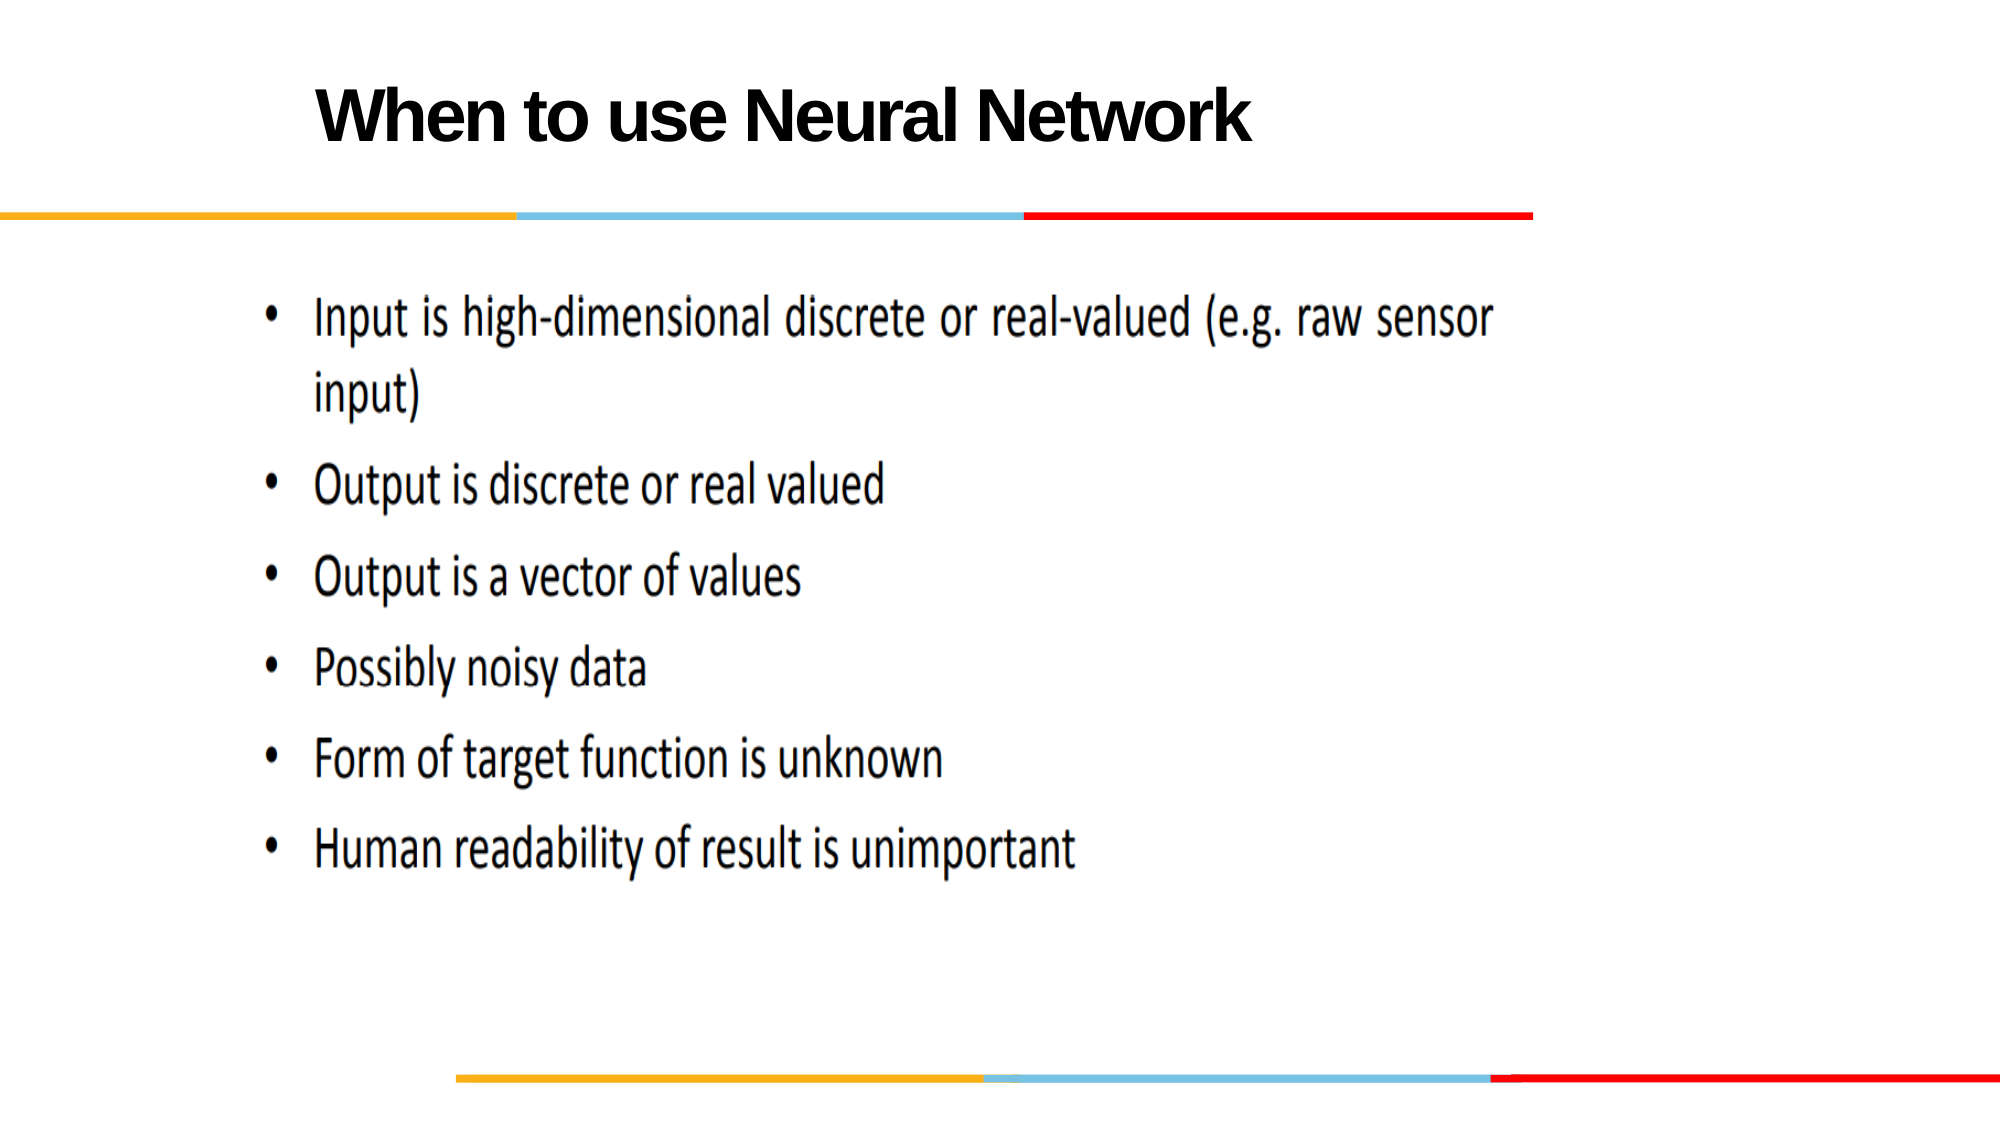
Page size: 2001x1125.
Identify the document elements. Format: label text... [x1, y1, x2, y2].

list When to use Neural Network [300, 24, 1338, 213]
picture [245, 287, 1500, 893]
